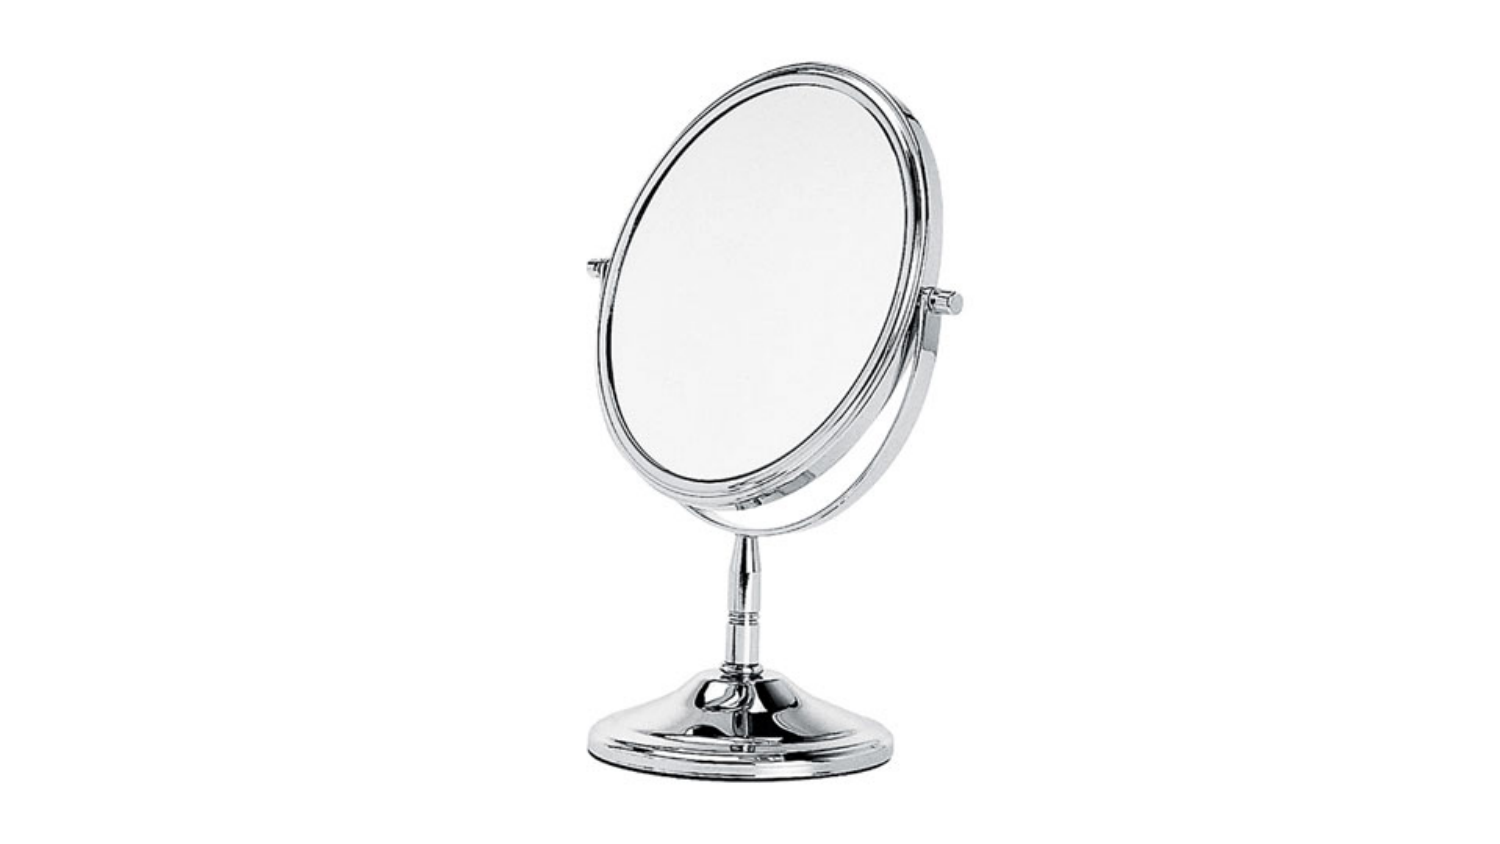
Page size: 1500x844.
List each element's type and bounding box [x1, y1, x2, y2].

picture [249, 46, 1251, 798]
